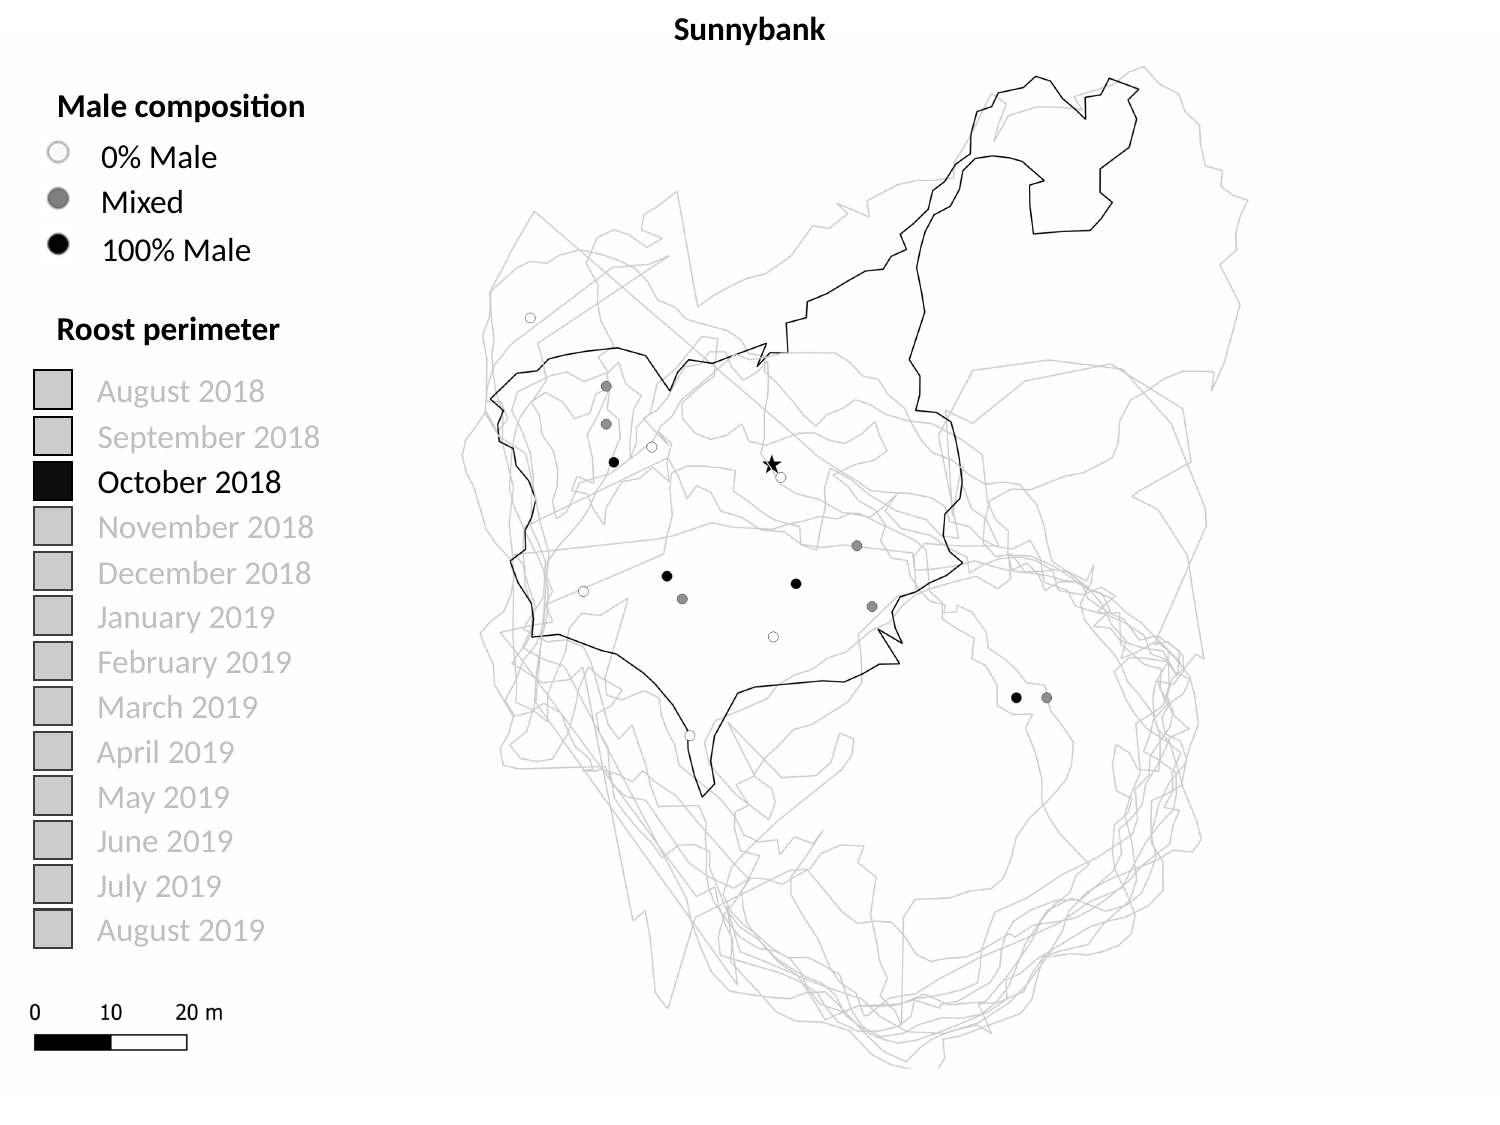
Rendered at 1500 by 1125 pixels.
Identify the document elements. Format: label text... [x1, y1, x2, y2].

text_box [33, 361, 338, 957]
picture [0, 32, 1500, 1093]
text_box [40, 76, 323, 277]
text_box Sunnybank [658, 0, 841, 32]
